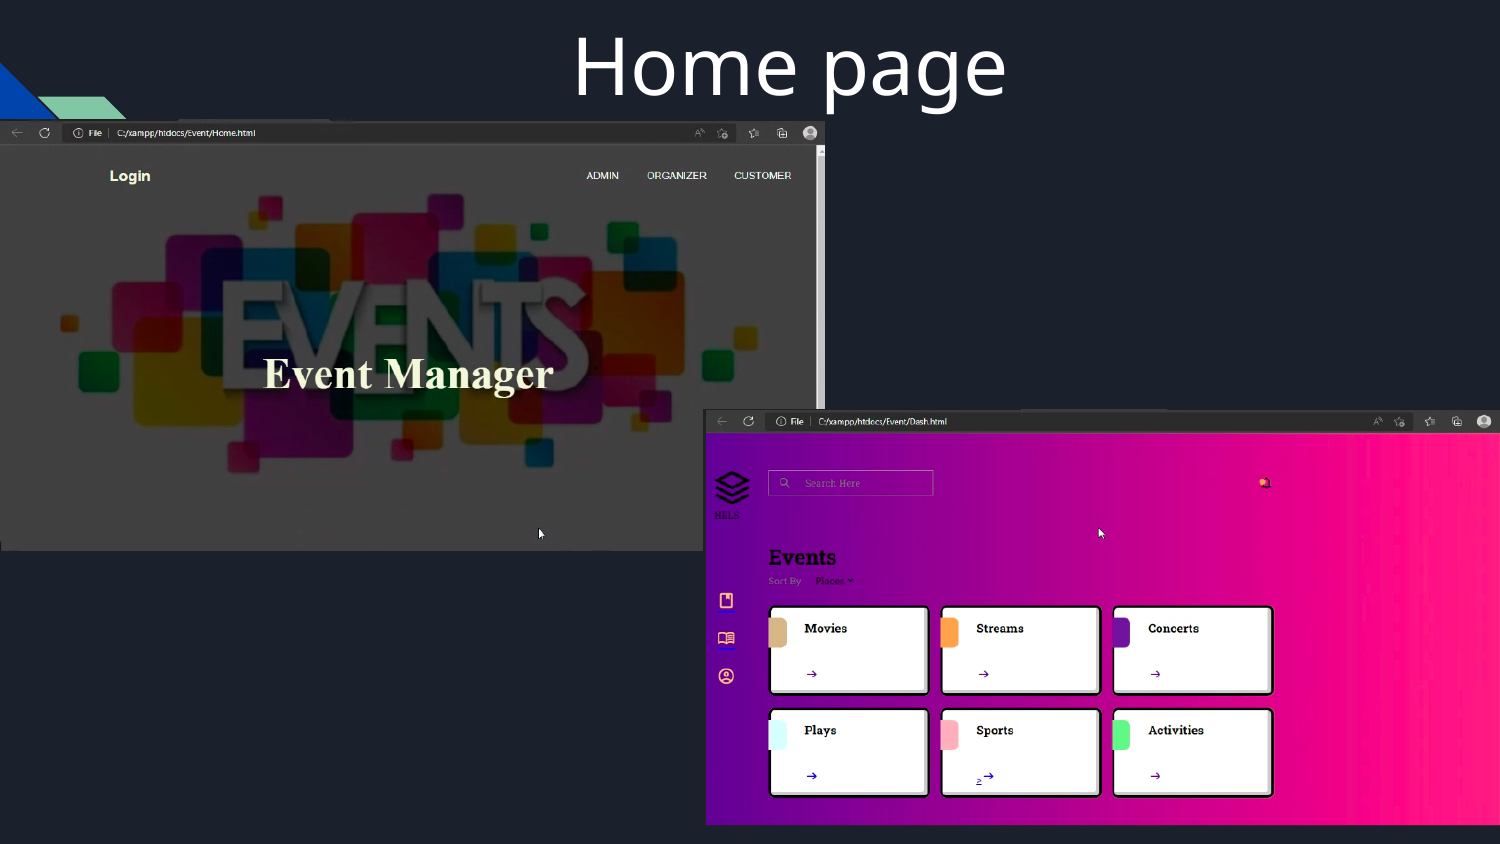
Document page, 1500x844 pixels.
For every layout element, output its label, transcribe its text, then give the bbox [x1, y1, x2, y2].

title Home page [212, 0, 1368, 150]
picture [0, 118, 1500, 826]
